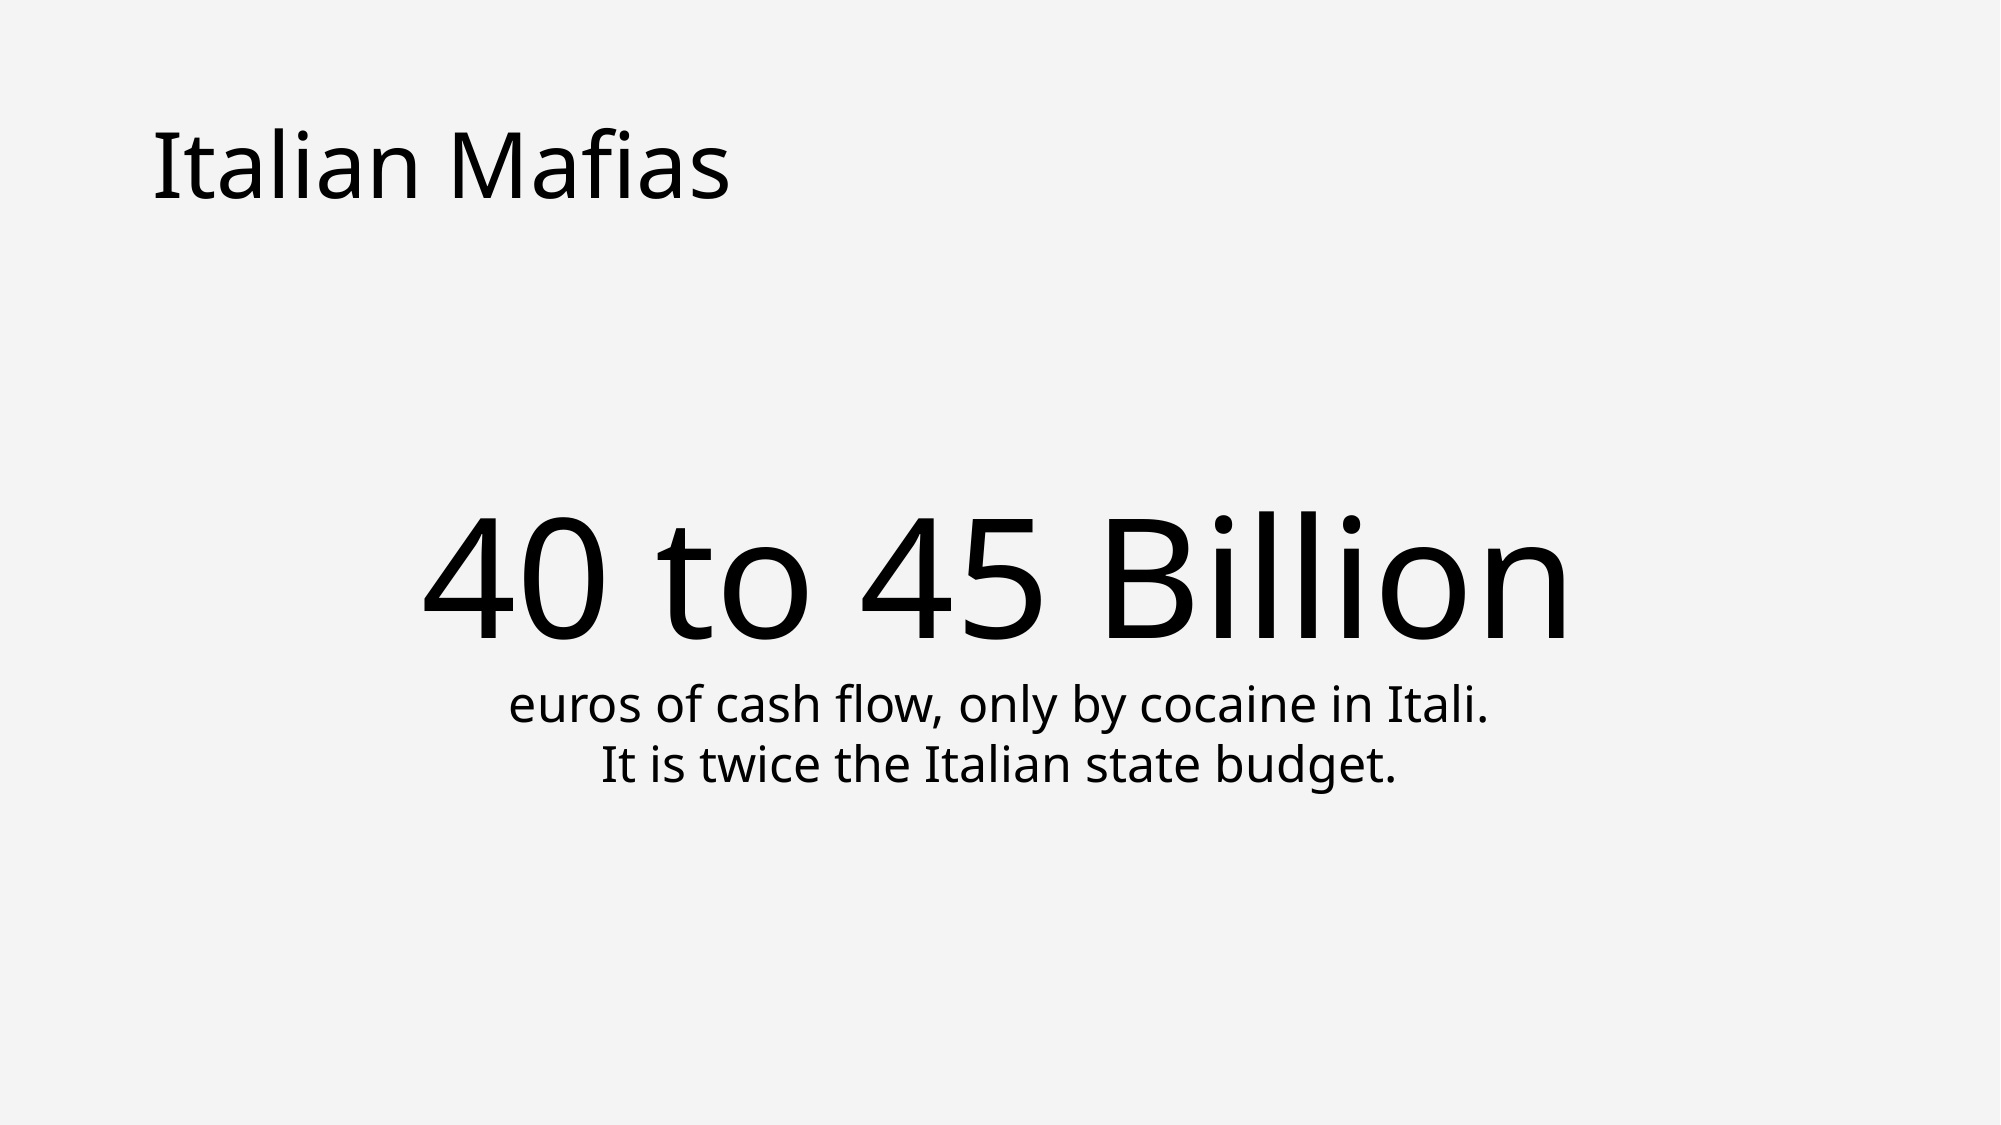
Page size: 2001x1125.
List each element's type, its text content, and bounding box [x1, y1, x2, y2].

title Italian Mafias [137, 59, 1863, 278]
text_box 40 to 45 Billion euros of cash flow, only by cocaine in Itali. It is twice the Italian state budget. [406, 464, 1594, 800]
